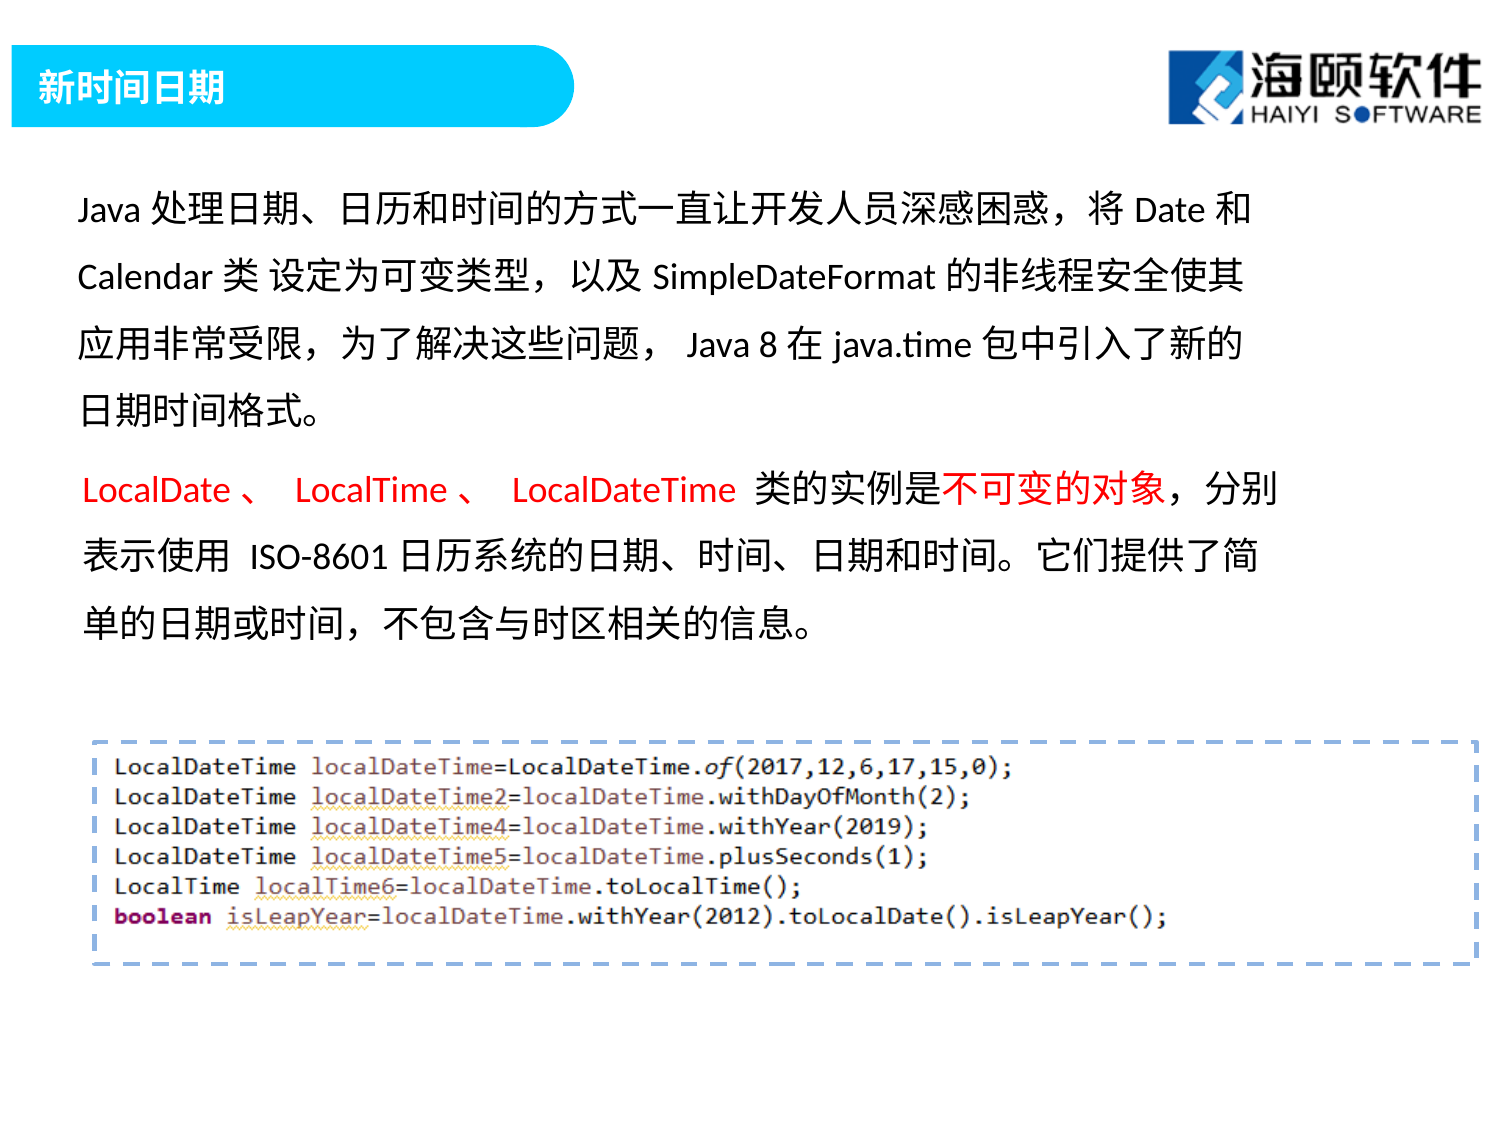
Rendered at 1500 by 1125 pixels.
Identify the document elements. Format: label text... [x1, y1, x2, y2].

text_box 新时间日期 [23, 21, 845, 153]
picture [1167, 46, 1489, 129]
picture [78, 743, 1267, 965]
text_box Java处理日期、日历和时间的方式一直让开发人员深感困惑，将Date和Calendar类 设定为可变类型，以及SimpleDateFormat的非线程安全使其应用非常受限，为了解决这些问题，Java 8在java.time包中引入了新的日期时间格式。 [62, 154, 1286, 440]
text_box [92, 740, 1479, 966]
text_box LocalDate、 LocalTime、 LocalDateTime 类的实例是不可变的对象，分别表示使用 ISO-8601日历系统的日期、时间、日期和时间。它们提供了简单的日期或时间，不包含与时区相关的信息。 [67, 434, 1308, 697]
